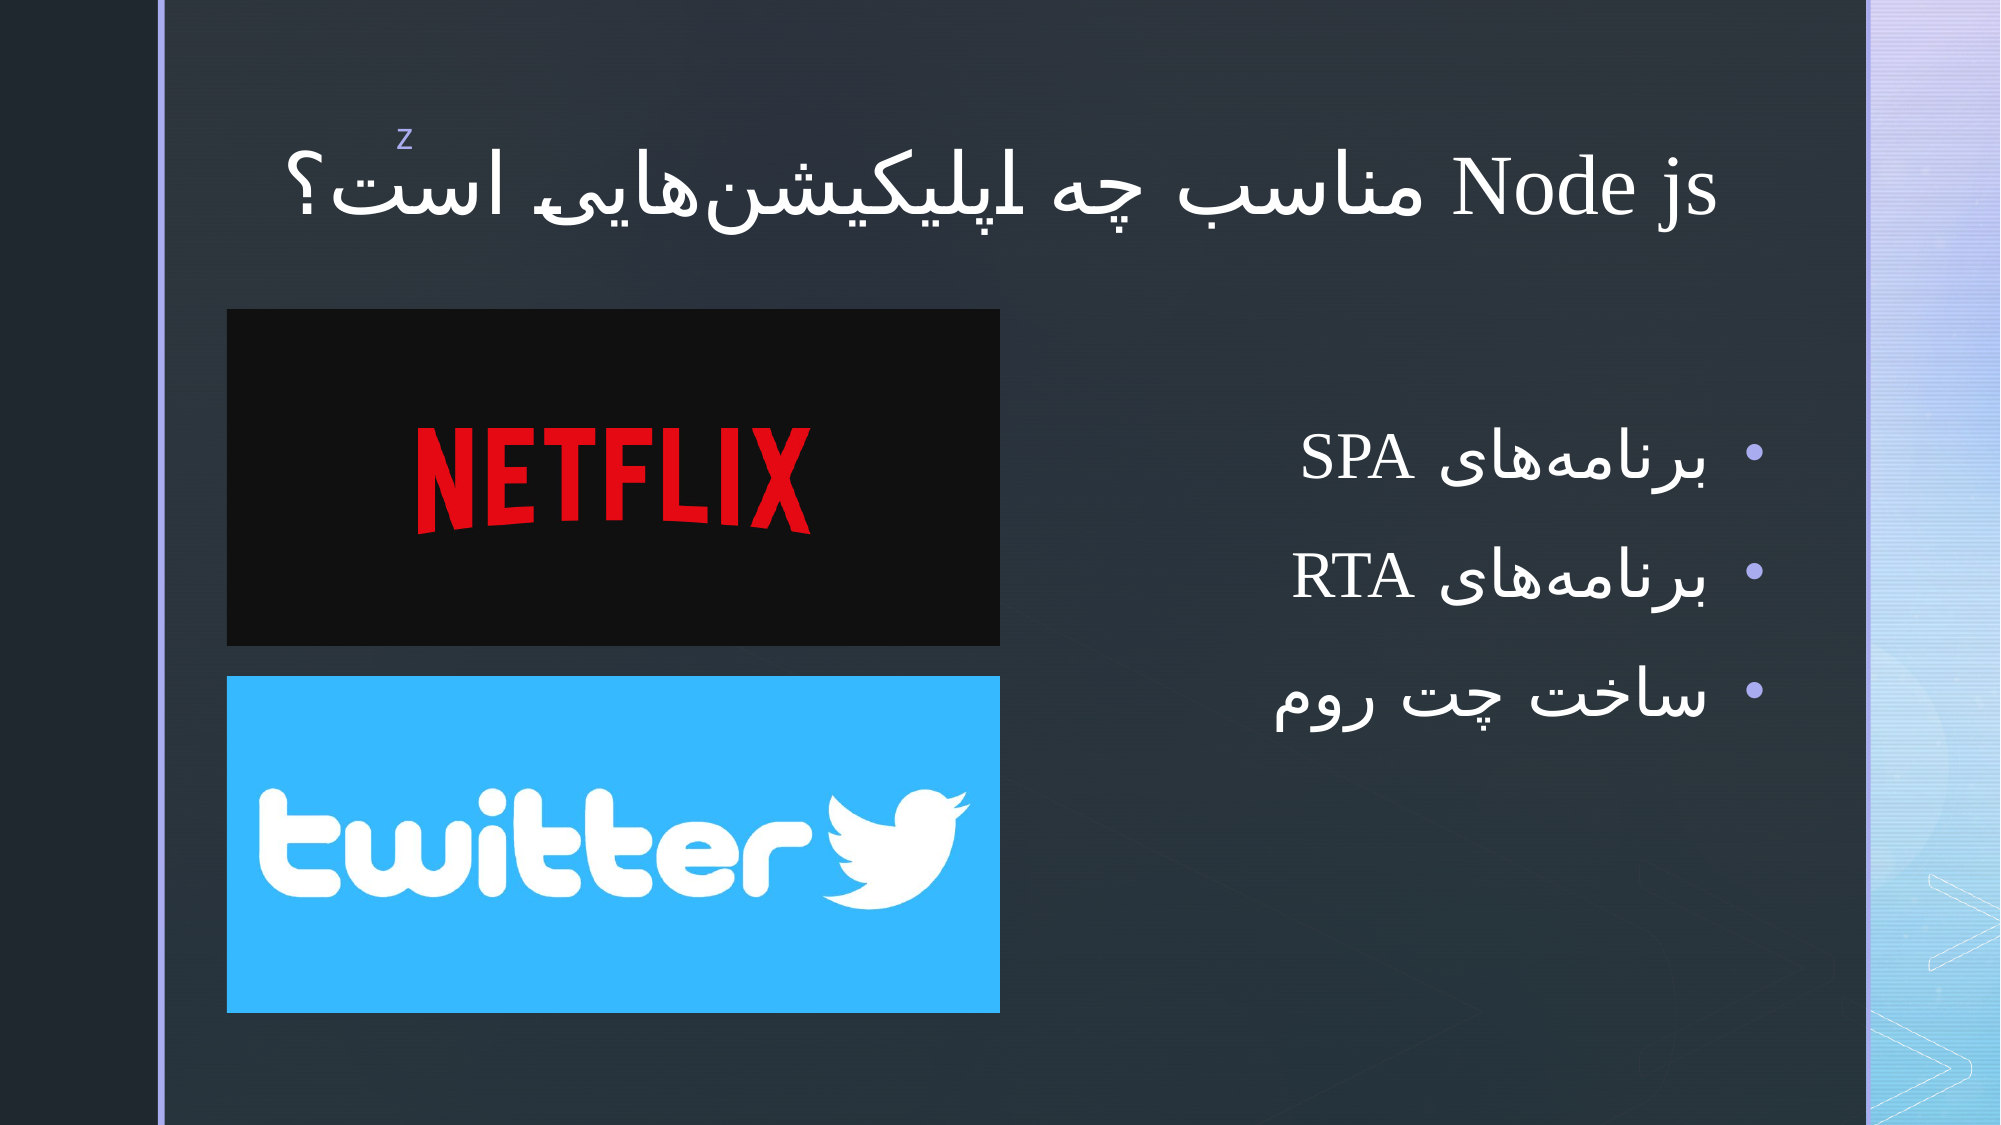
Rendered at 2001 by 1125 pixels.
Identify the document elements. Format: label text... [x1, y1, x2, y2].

title Node js مناسب چه اپلیکیشن‌هایی است؟ [265, 132, 1734, 308]
list برنامه‌های SPA برنامه‌های RTA ساخت چت روم [502, 234, 1782, 891]
picture [1871, 0, 2001, 1125]
picture [226, 676, 1001, 1013]
picture [226, 308, 1001, 646]
